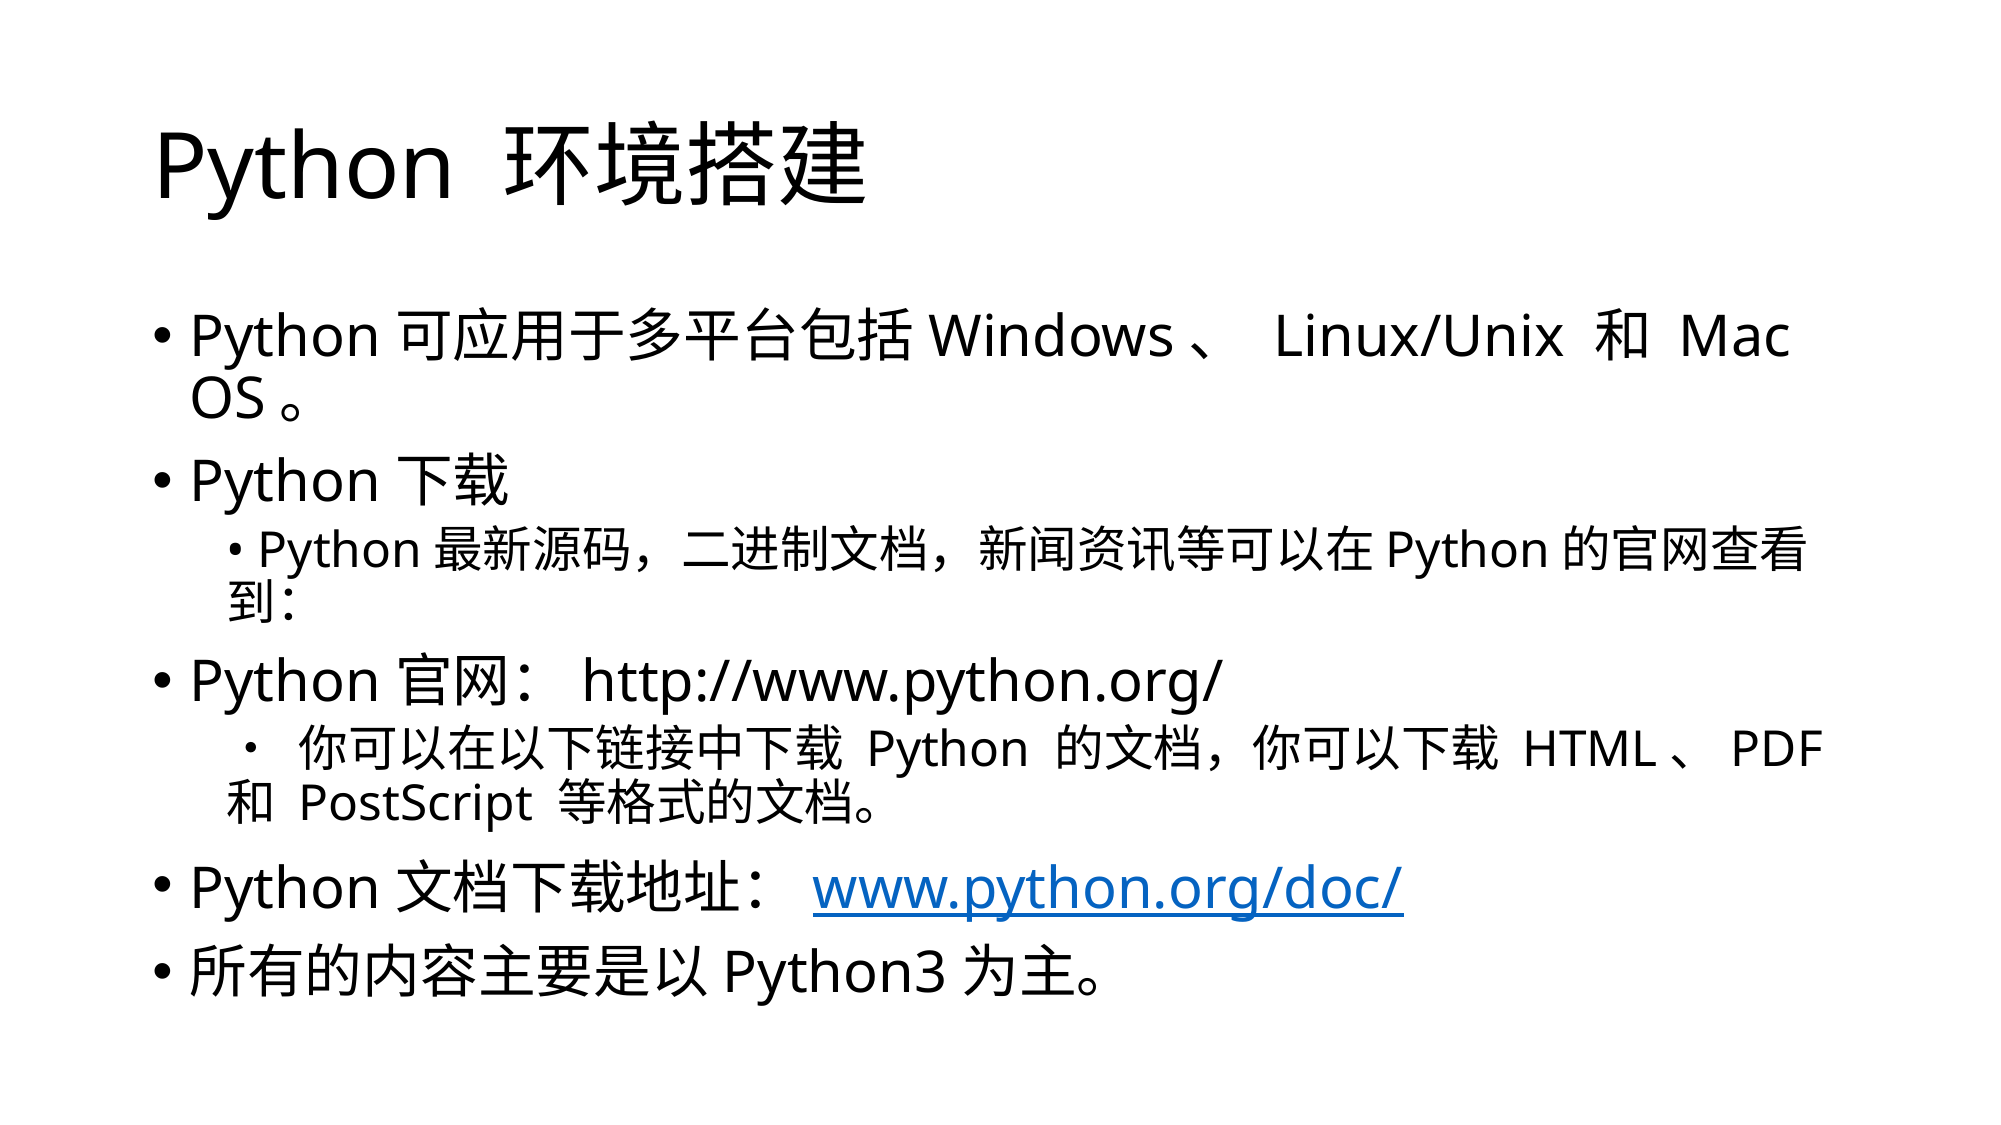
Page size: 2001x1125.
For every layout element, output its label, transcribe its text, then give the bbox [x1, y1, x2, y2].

title Python 环境搭建 [137, 59, 1863, 278]
list Python可应用于多平台包括Windows、 Linux/Unix 和 Mac OS。 Python下载 • Python最新源码，二进制文档，新闻资讯等可以在Python的官网查看到： Python官网：http://www.python.org/ • 你可以在以下链接中下载 Python 的文档，你可以下载 HTML、PDF 和 PostScript 等格式的文档。 Python文档下载地址：www.python.org/doc/ 所有的内容主要是以Python3为主。 [137, 299, 1863, 1014]
